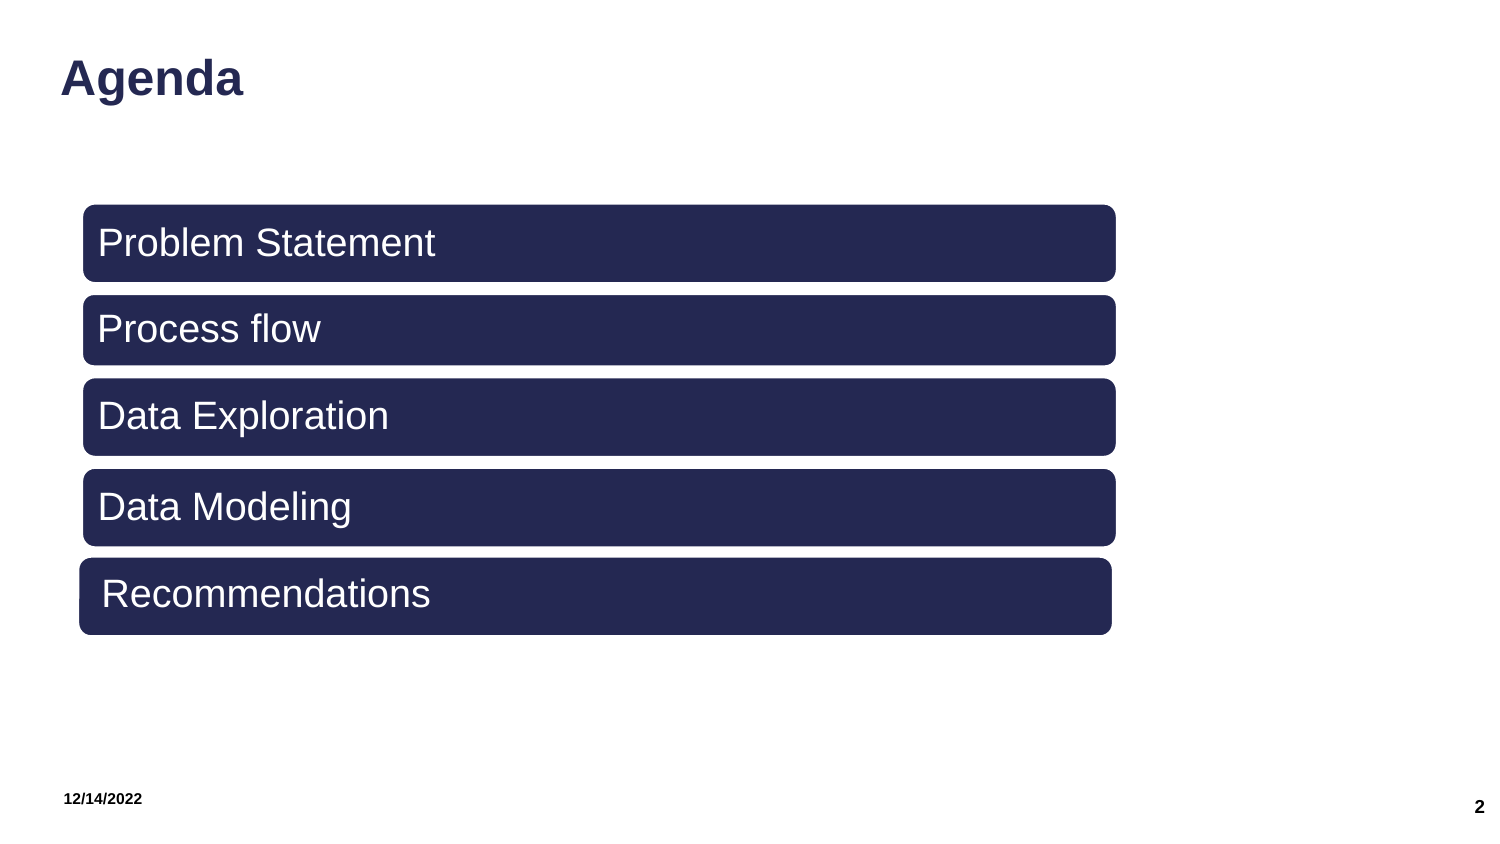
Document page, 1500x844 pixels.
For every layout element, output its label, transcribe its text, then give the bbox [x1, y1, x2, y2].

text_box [77, 202, 1118, 637]
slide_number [48, 775, 399, 821]
slide_number 2 [1149, 783, 1500, 829]
text_box Agenda [45, 37, 752, 113]
